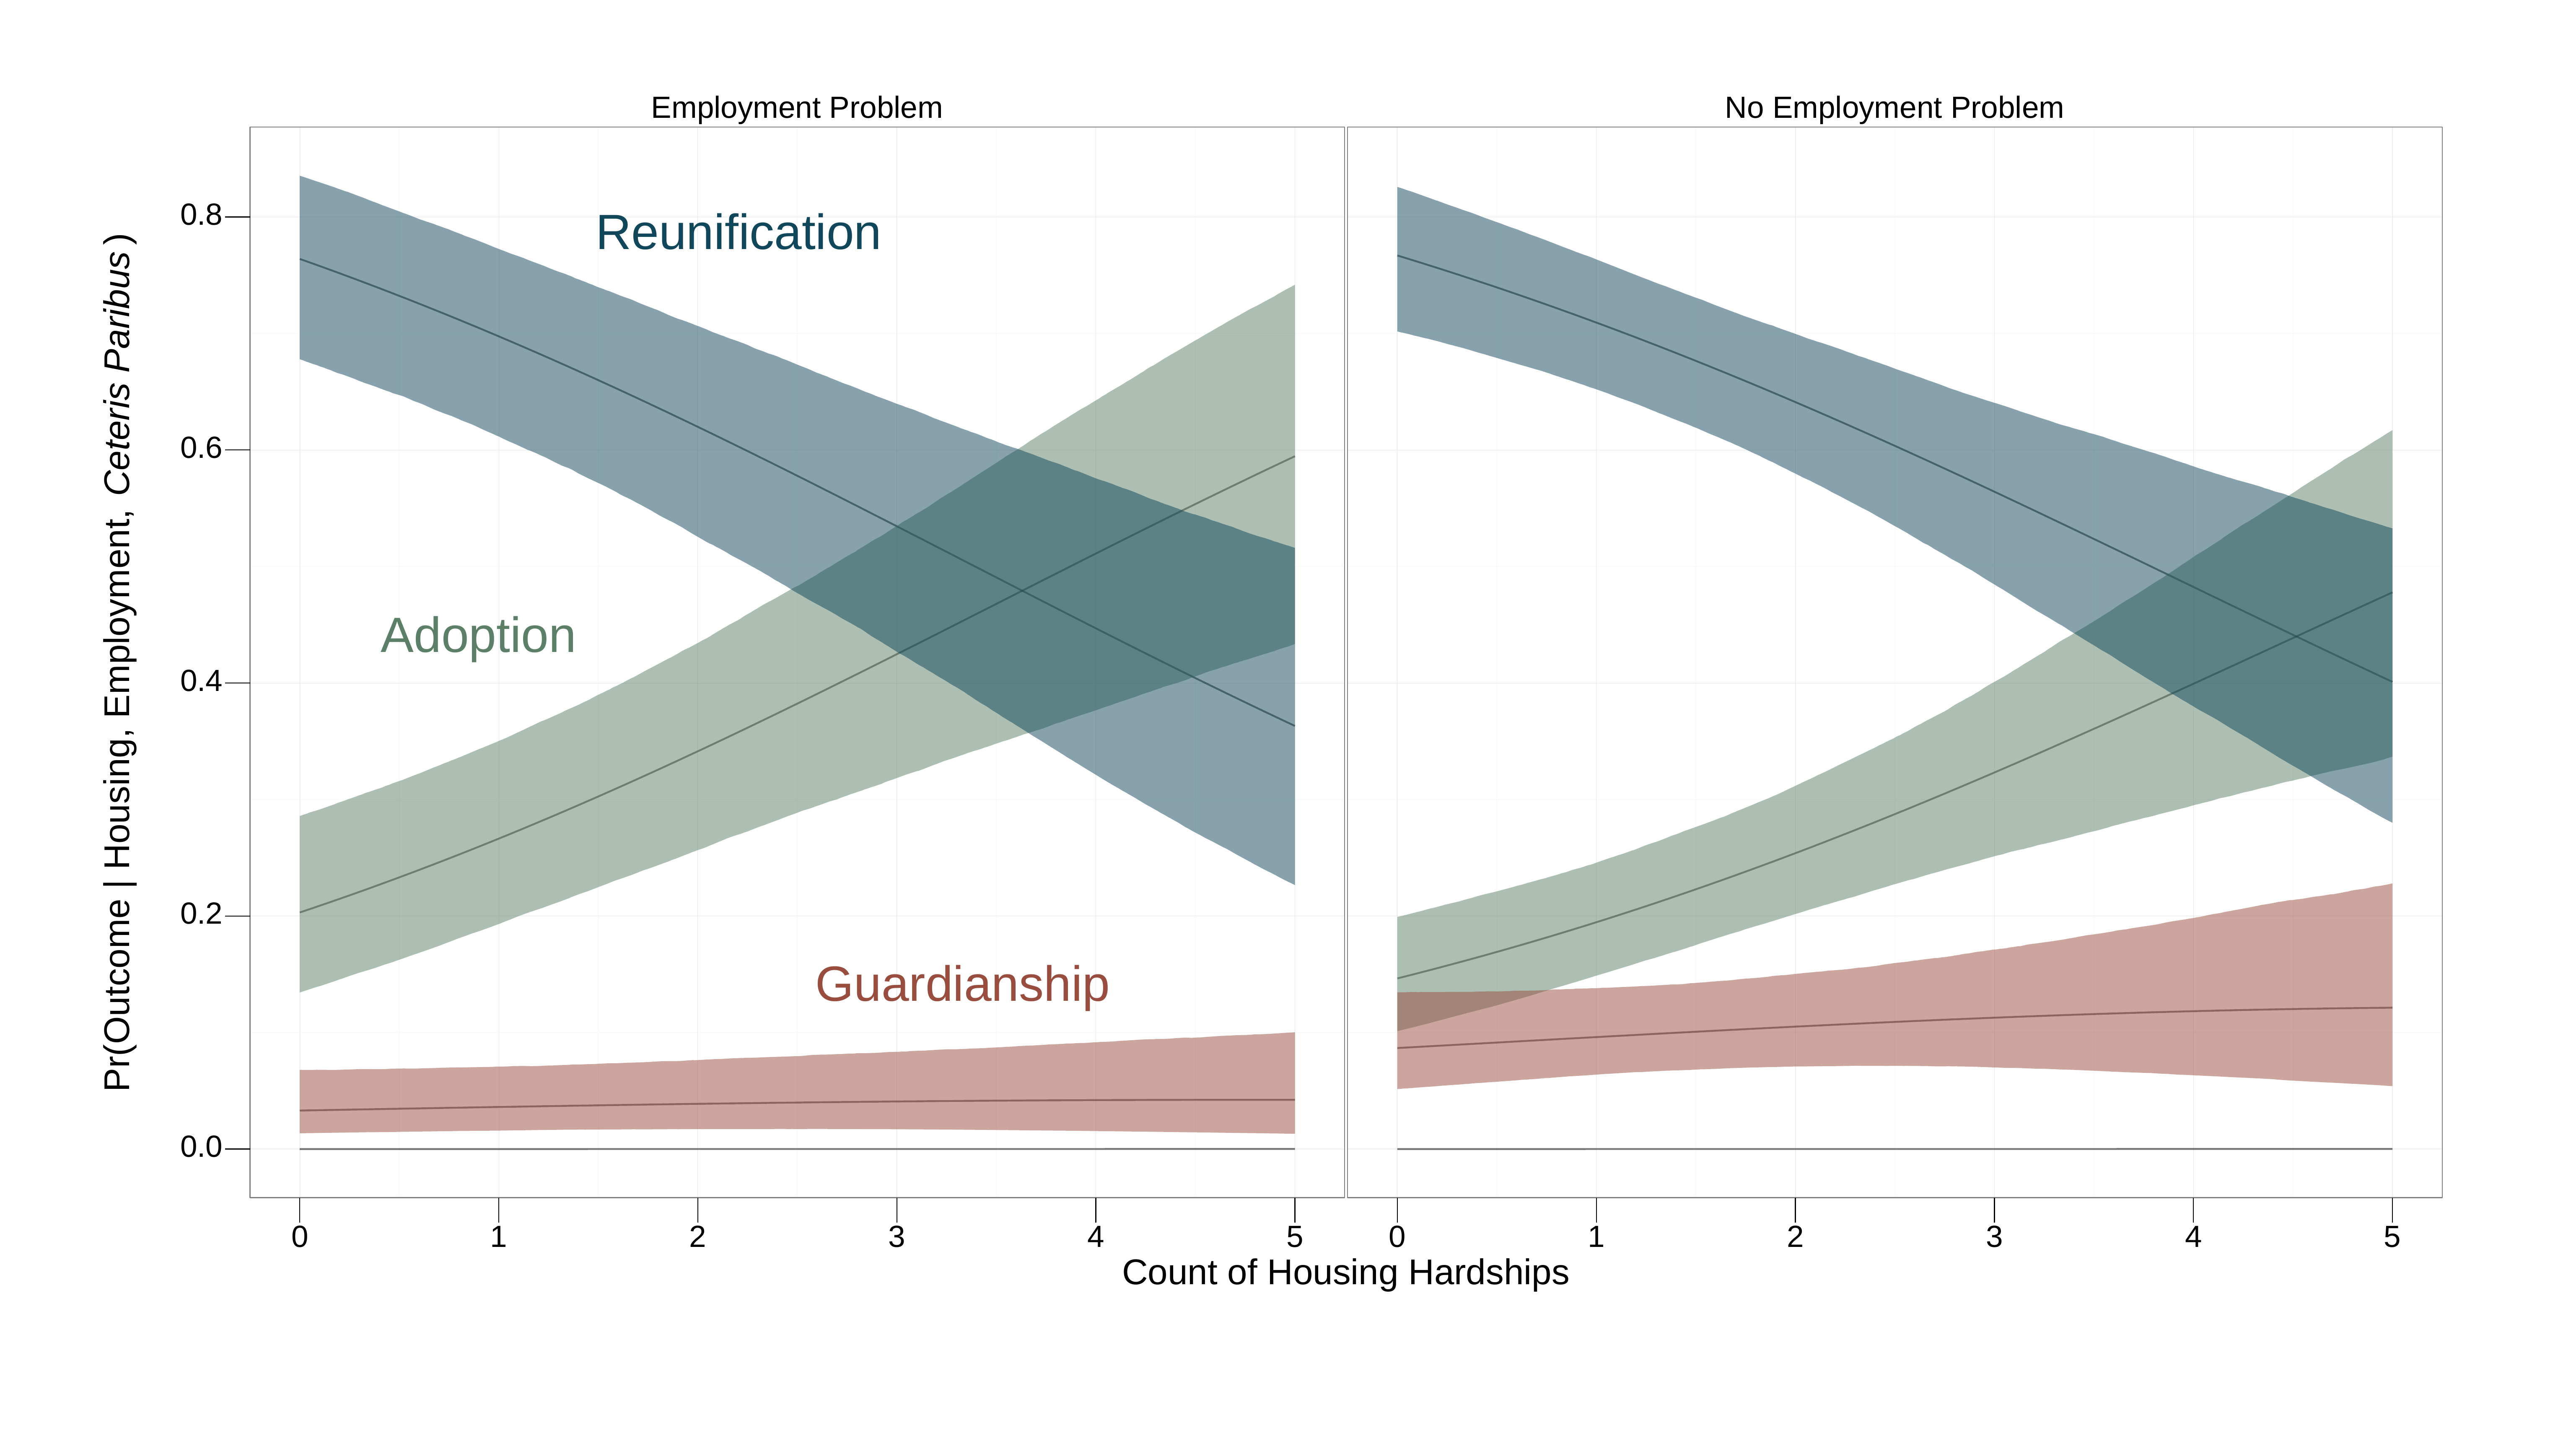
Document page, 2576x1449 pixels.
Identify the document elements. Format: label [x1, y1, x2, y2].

text_box [128, 81, 2447, 1295]
